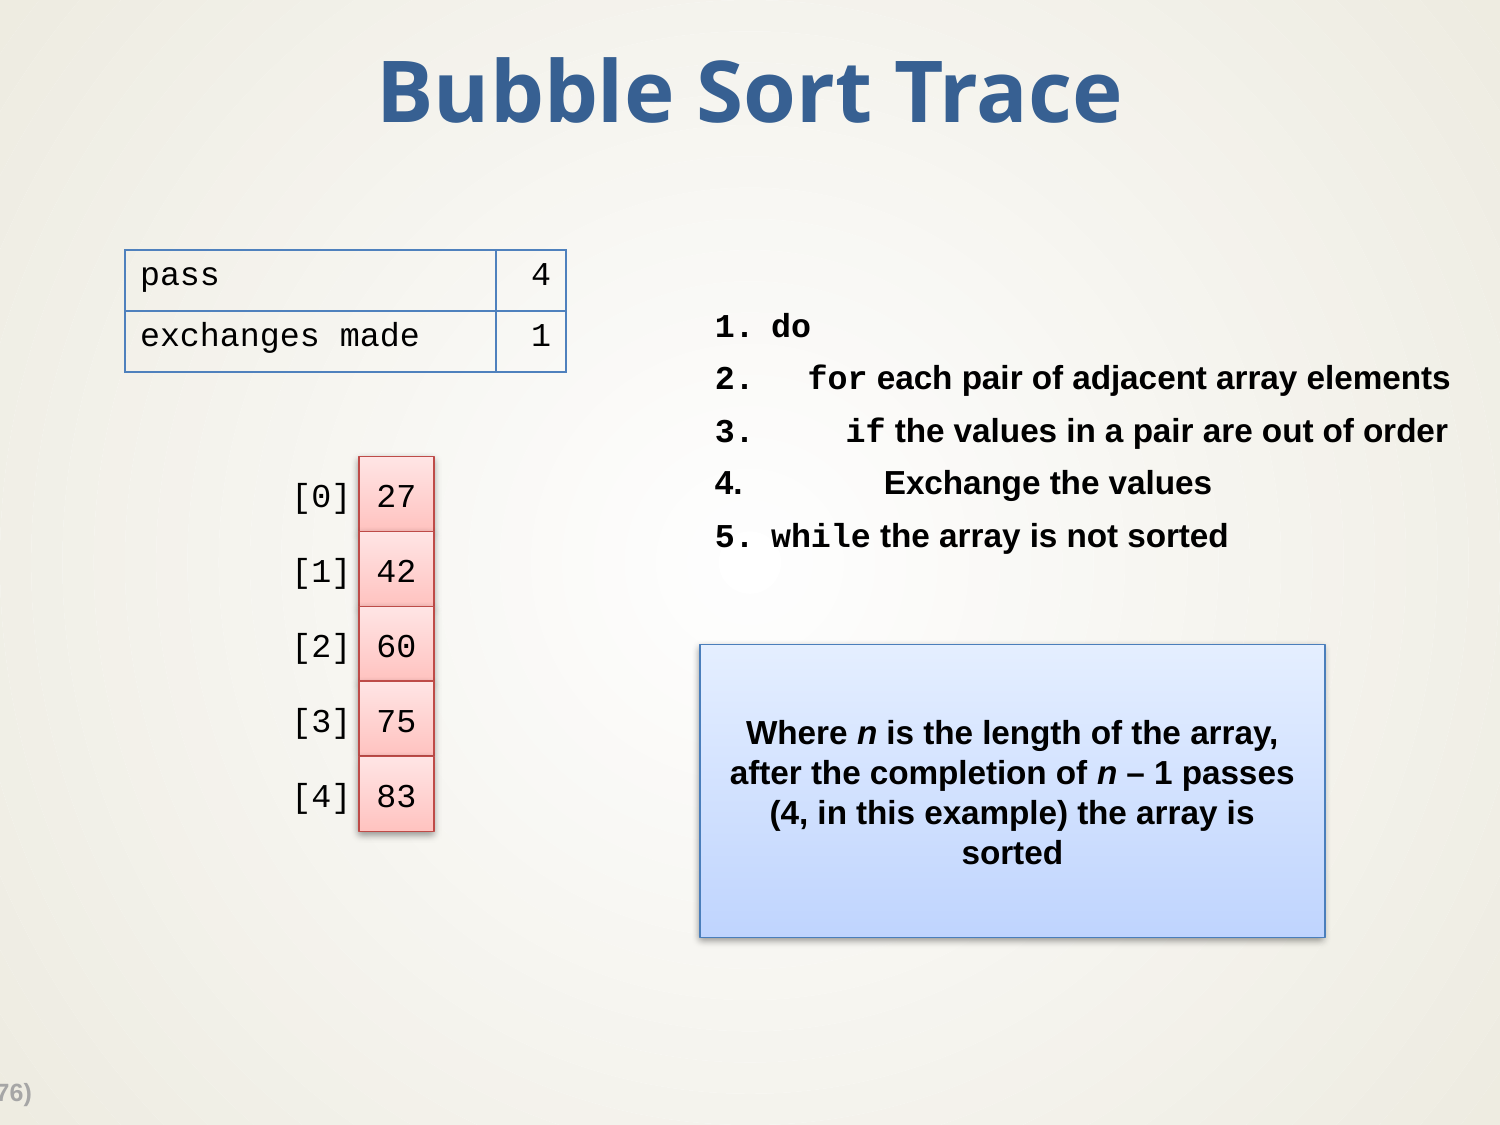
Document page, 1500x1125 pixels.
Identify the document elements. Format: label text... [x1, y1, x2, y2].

text_box do for each pair of adjacent array elements if the values in a pair are out of order Exchange the values while the array is not sorted [699, 296, 1475, 614]
table_cell exchanges made [126, 312, 495, 371]
title Bubble Sort Trace [0, 24, 1500, 166]
table_header 4 [497, 251, 565, 310]
table_cell 1 [497, 312, 565, 371]
table_header pass [126, 251, 495, 310]
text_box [266, 456, 435, 832]
text_box Where n is the length of the array, after the completion of n – 1 passes (4, in this example) the array is sorted [699, 644, 1326, 938]
